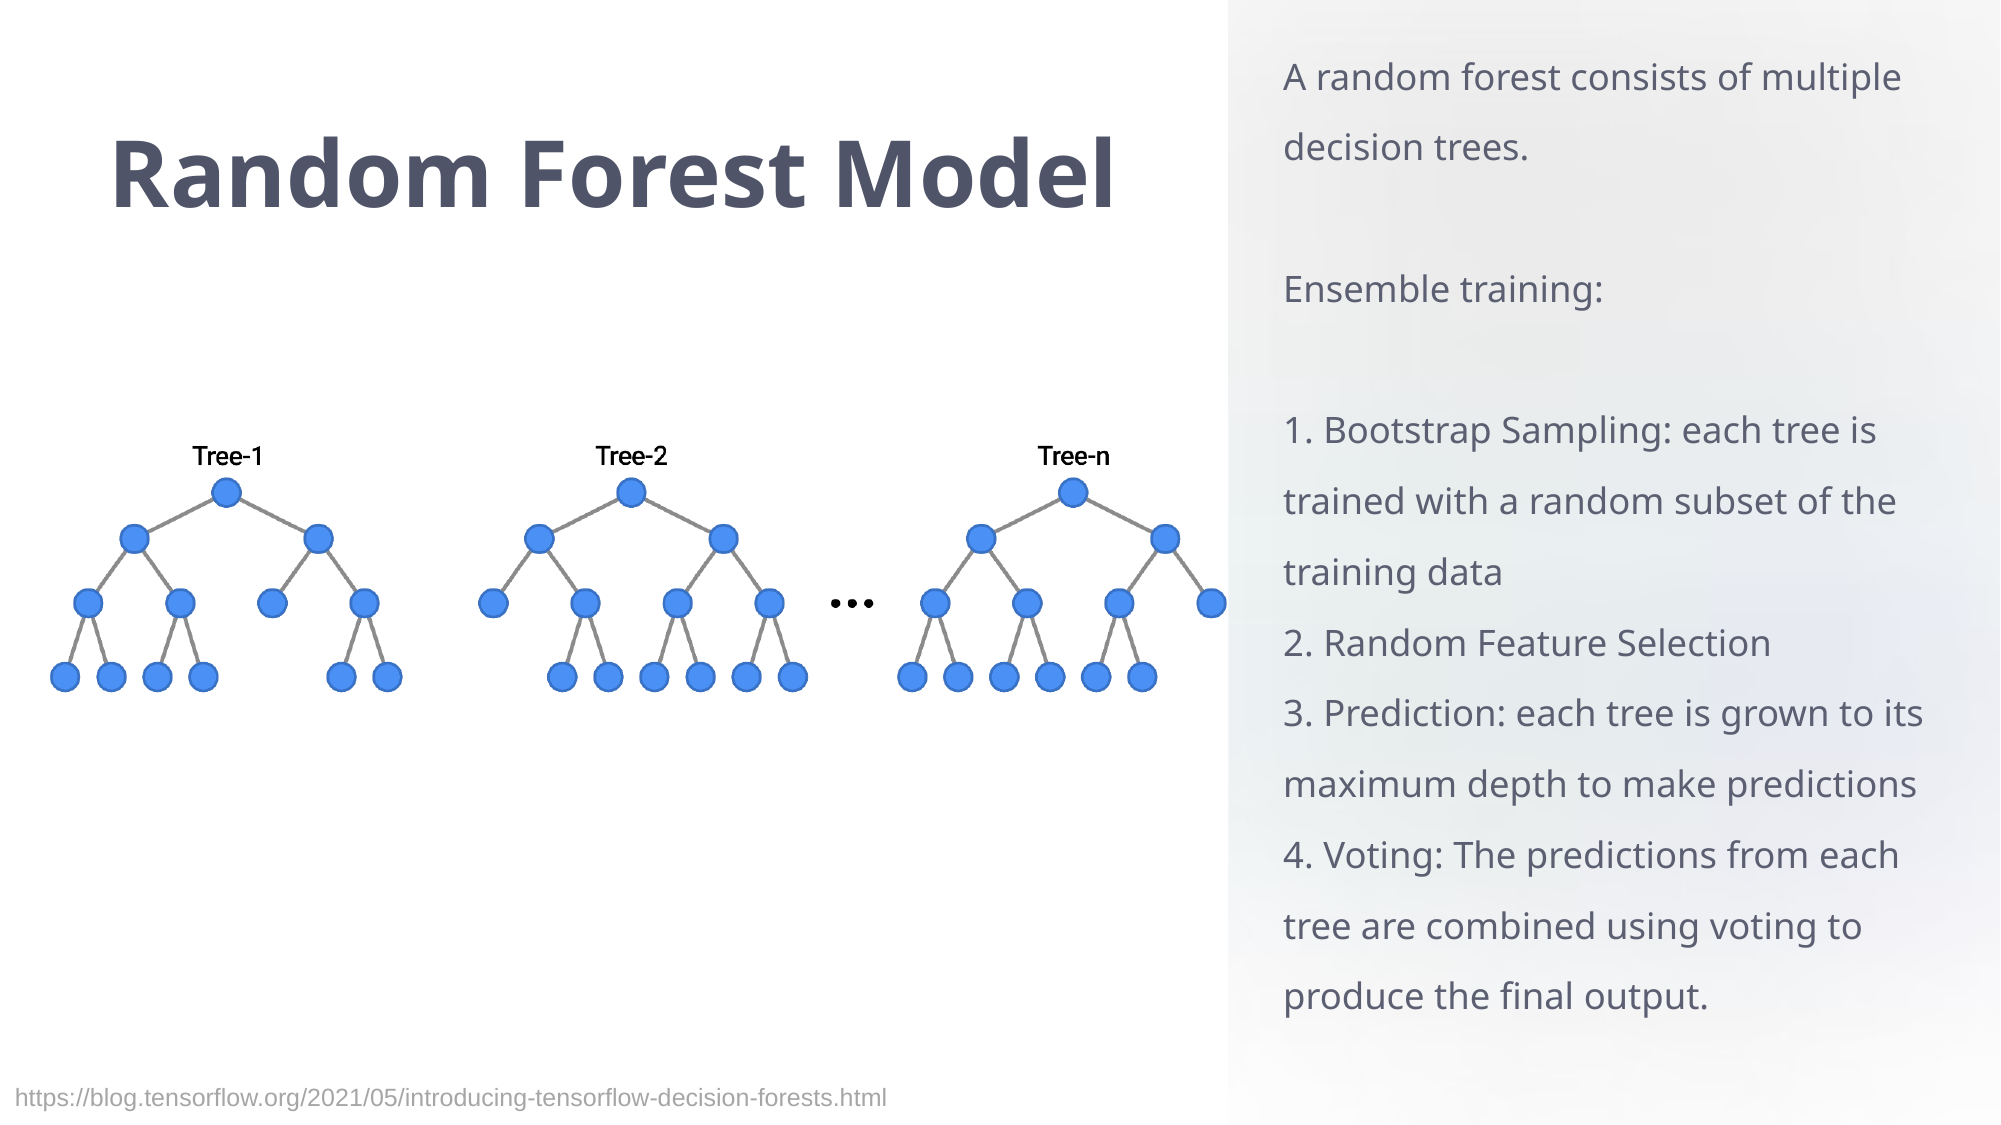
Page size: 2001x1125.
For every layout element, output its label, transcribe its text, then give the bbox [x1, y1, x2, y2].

text_box Random Forest Model [108, 87, 1223, 205]
picture [39, 0, 2000, 1125]
text_box https://blog.tensorflow.org/2021/05/introducing-tensorflow-decision-forests.html [0, 1074, 1223, 1120]
